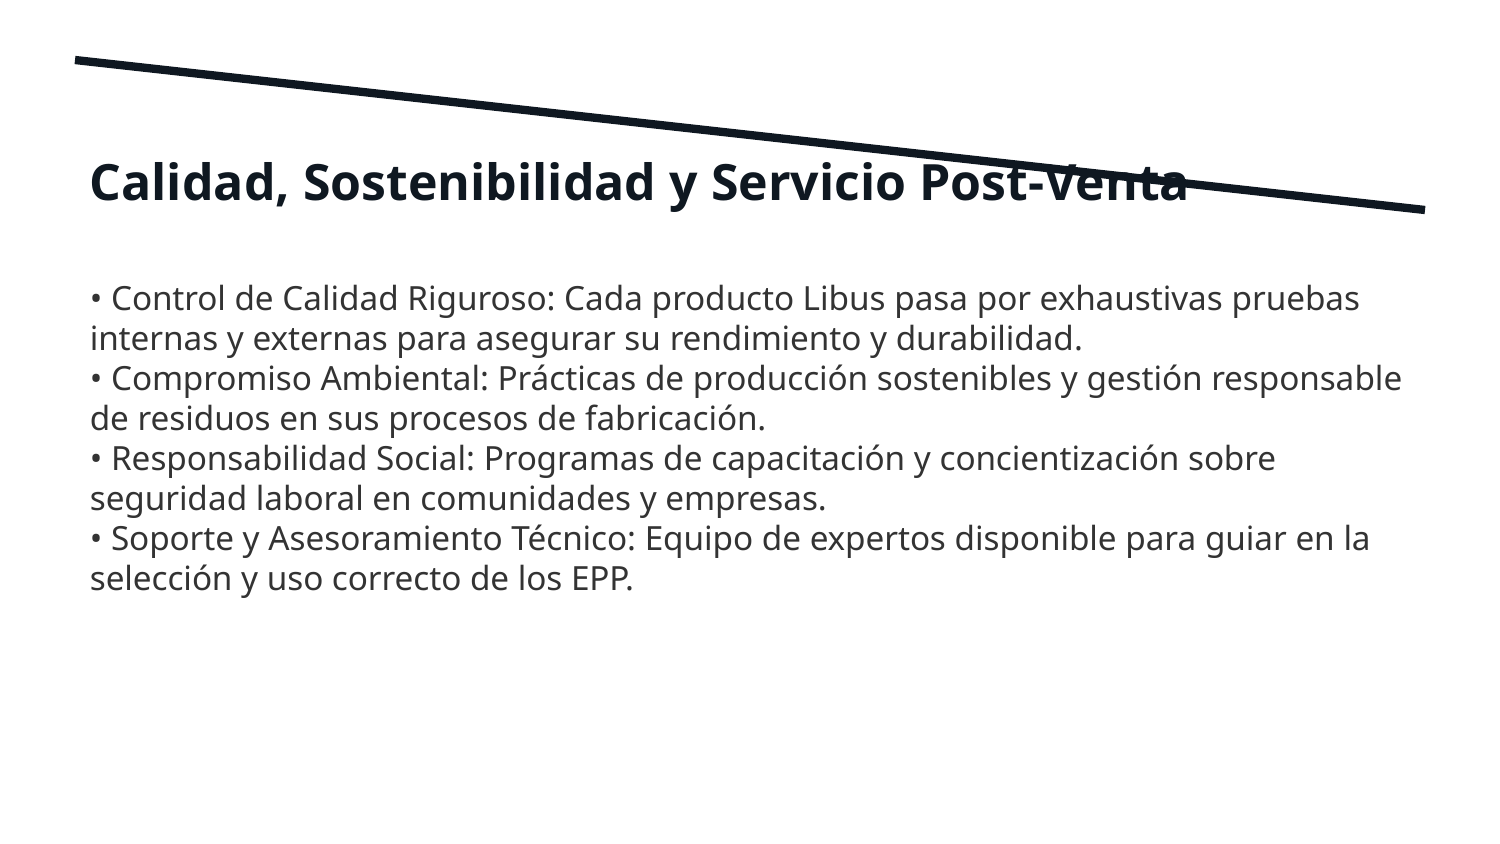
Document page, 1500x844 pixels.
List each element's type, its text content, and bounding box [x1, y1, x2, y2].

text_box • Control de Calidad Riguroso: Cada producto Libus pasa por exhaustivas pruebas internas y externas para asegurar su rendimiento y durabilidad. • Compromiso Ambiental: Prácticas de producción sostenibles y gestión responsable de residuos en sus procesos de fabricación. • Responsabilidad Social: Programas de capacitación y concientización sobre seguridad laboral en comunidades y empresas. • Soporte y Asesoramiento Técnico: Equipo de expertos disponible para guiar en la selección y uso correcto de los EPP. [74, 269, 1425, 844]
text_box Calidad, Sostenibilidad y Servicio Post-Venta [74, 119, 1425, 240]
